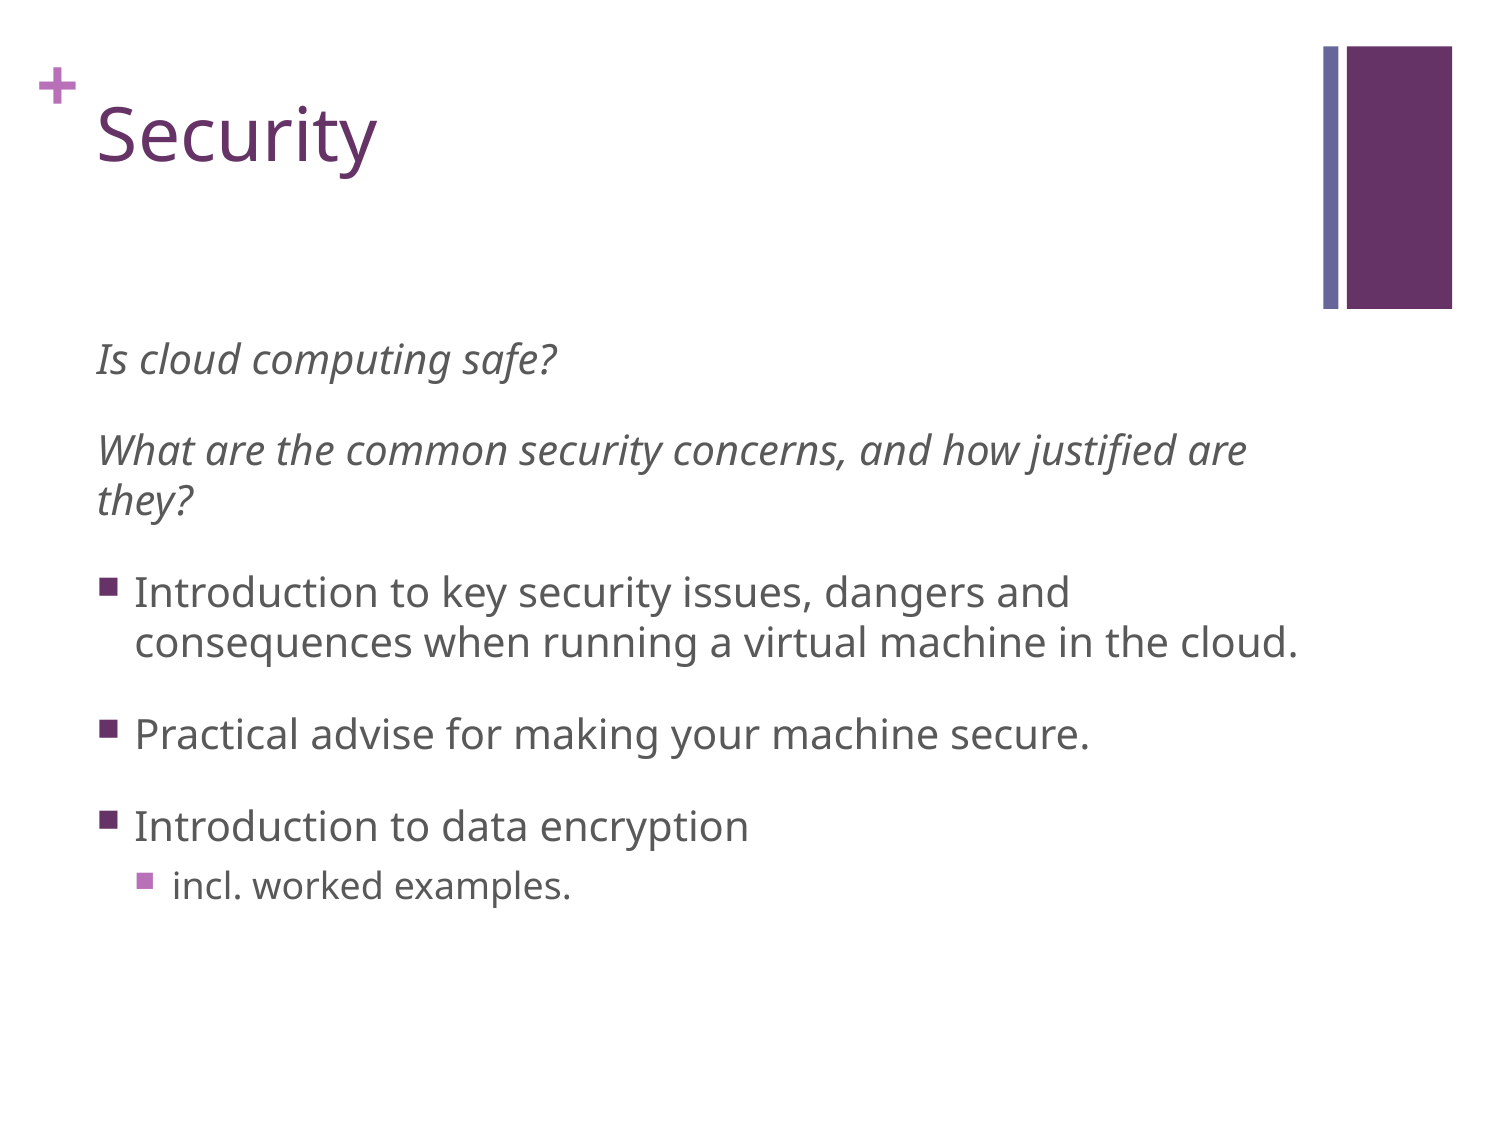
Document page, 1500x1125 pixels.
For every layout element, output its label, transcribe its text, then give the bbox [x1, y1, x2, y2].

title Security [81, 79, 1322, 263]
list Is cloud computing safe? What are the common security concerns, and how justified are they? Introduction to key security issues, dangers and consequences when running a virtual machine in the cloud. Practical advise for making your machine secure. Introduction to data encryption incl. worked examples. [81, 324, 1322, 1005]
